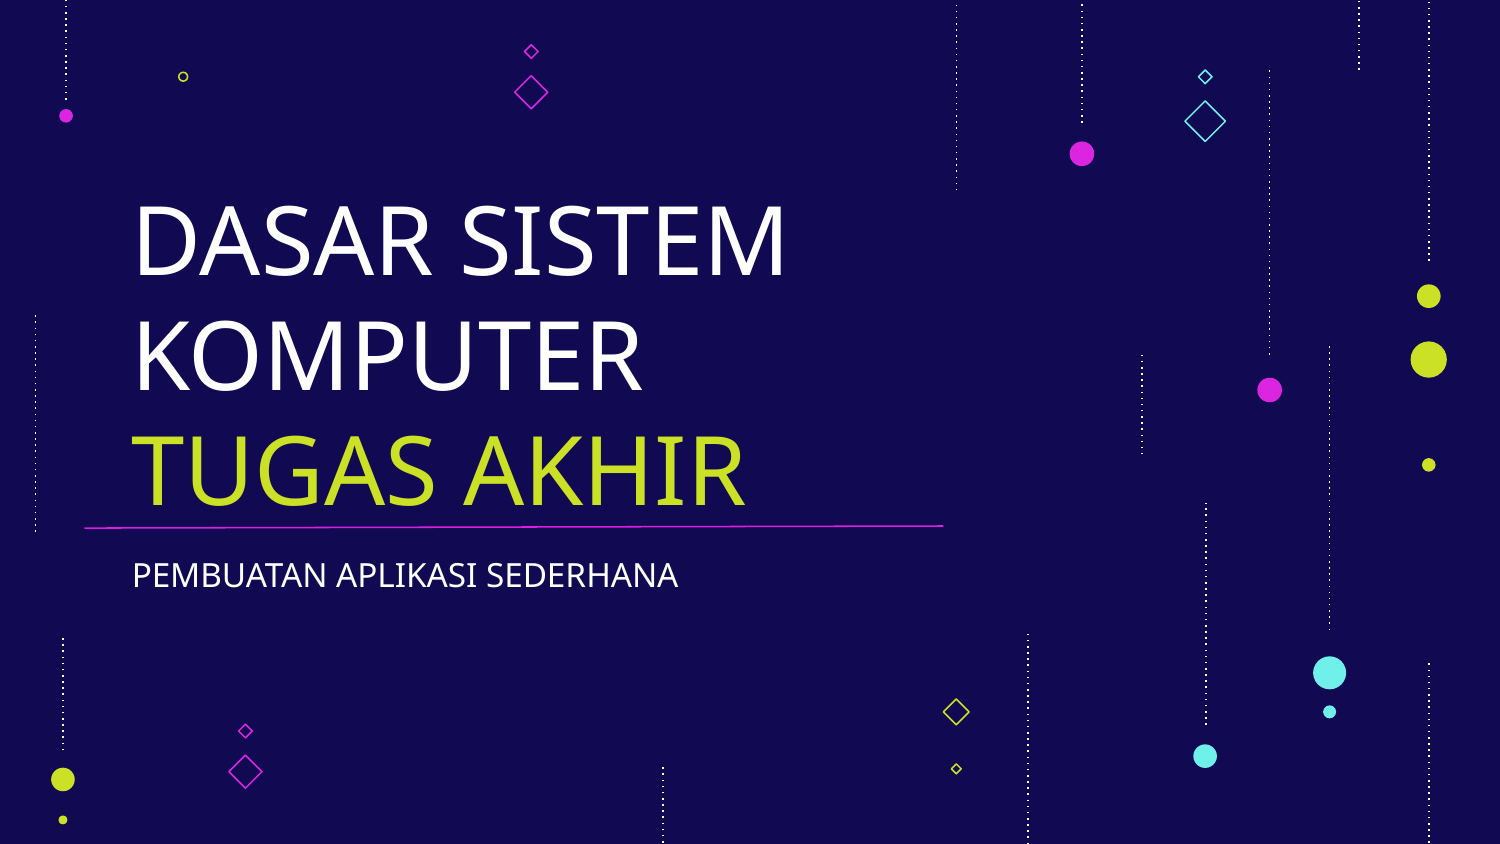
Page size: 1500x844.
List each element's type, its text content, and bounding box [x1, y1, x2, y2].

text_box [943, 698, 970, 725]
title DASAR SISTEM KOMPUTER TUGAS AKHIR [116, 42, 1100, 540]
text_box [1323, 705, 1337, 719]
text_box [1257, 377, 1282, 403]
text_box [1069, 141, 1095, 167]
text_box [84, 525, 944, 529]
subtitle PEMBUATAN APLIKASI SEDERHANA [116, 539, 818, 607]
text_box [1313, 656, 1347, 690]
